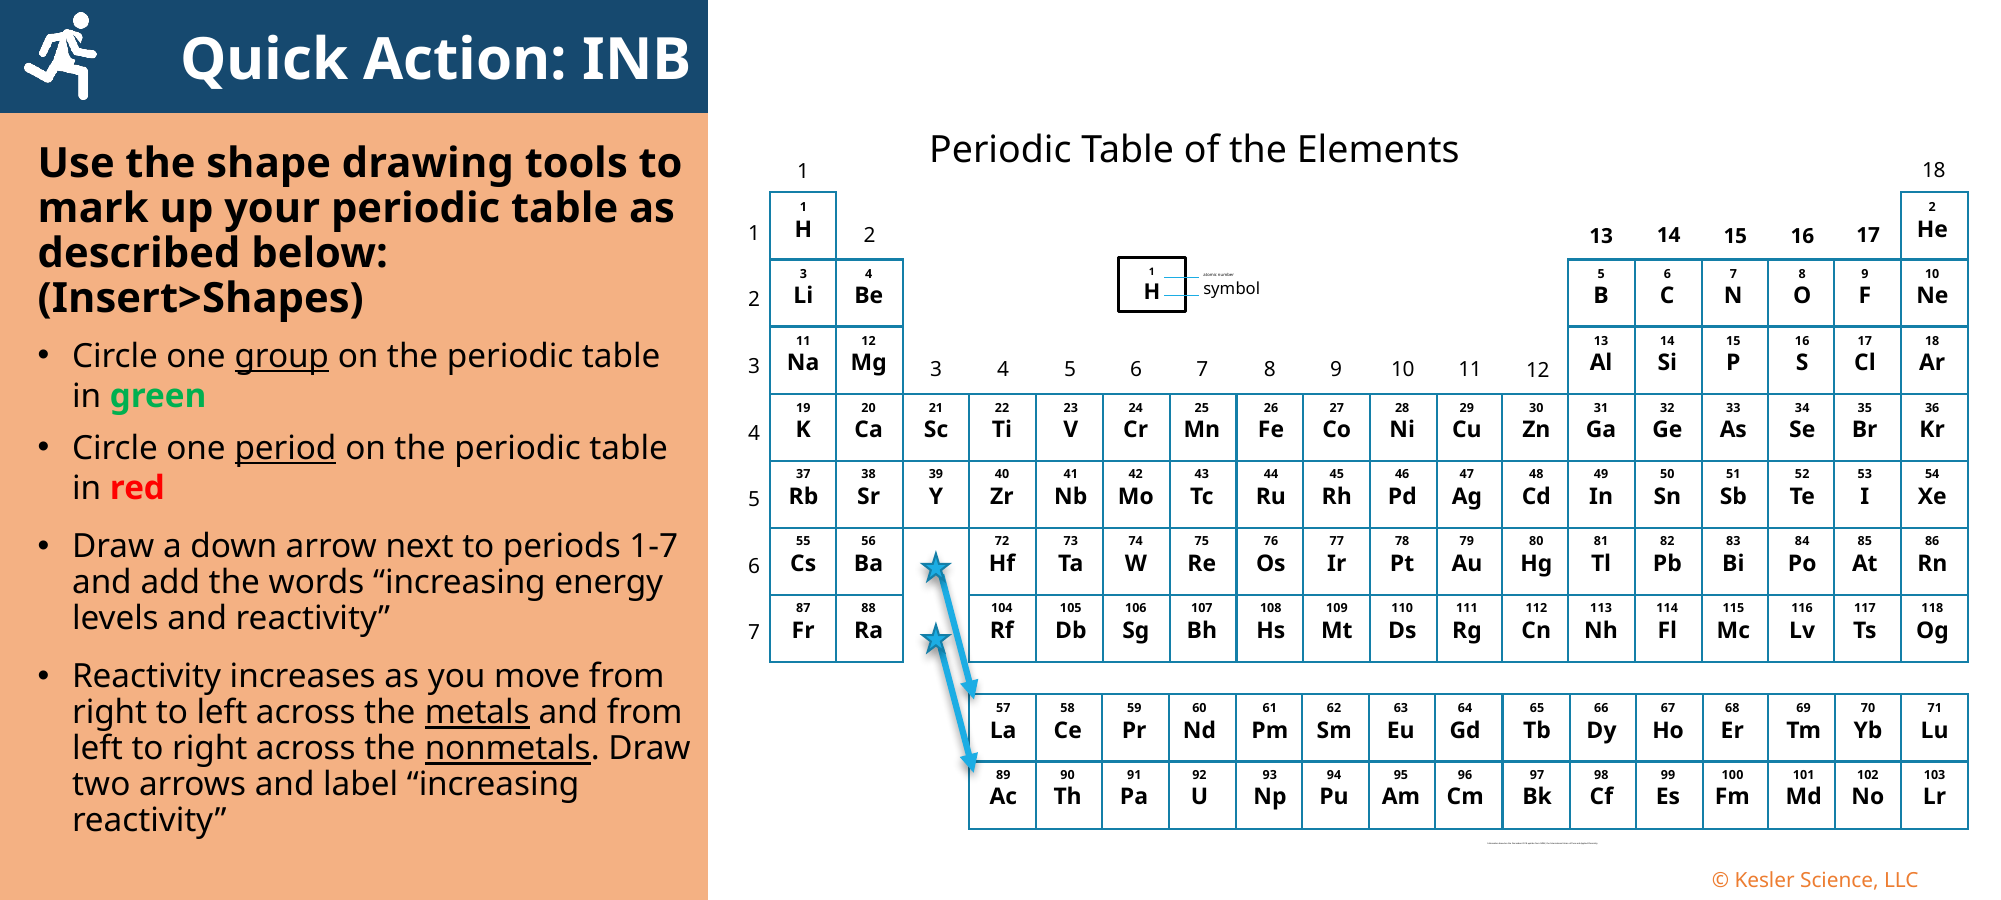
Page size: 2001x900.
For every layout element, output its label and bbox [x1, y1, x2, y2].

picture [16, 12, 104, 100]
